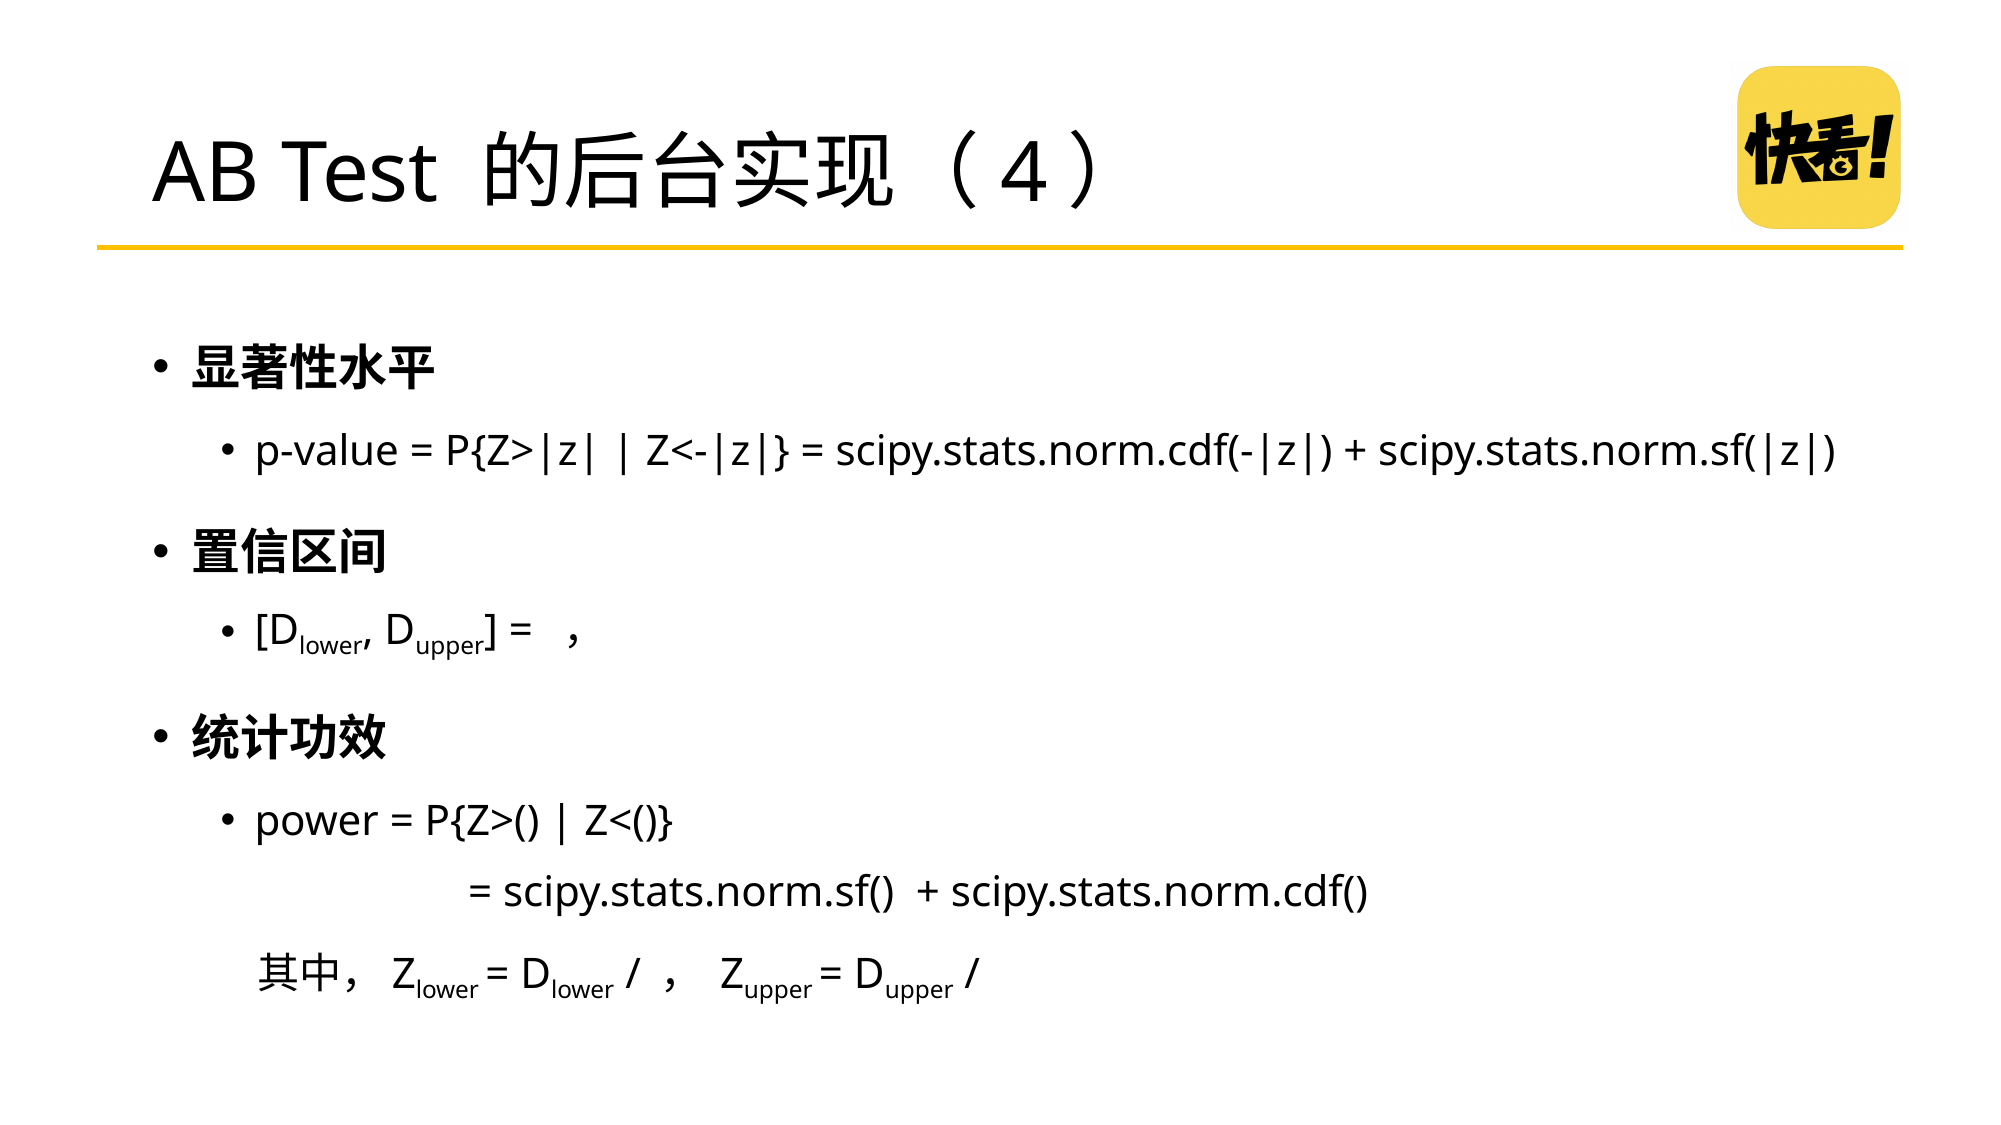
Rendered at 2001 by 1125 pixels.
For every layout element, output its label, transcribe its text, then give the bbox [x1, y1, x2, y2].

picture [1730, 60, 1909, 233]
title AB Test 的后台实现（4） [137, 100, 1863, 248]
